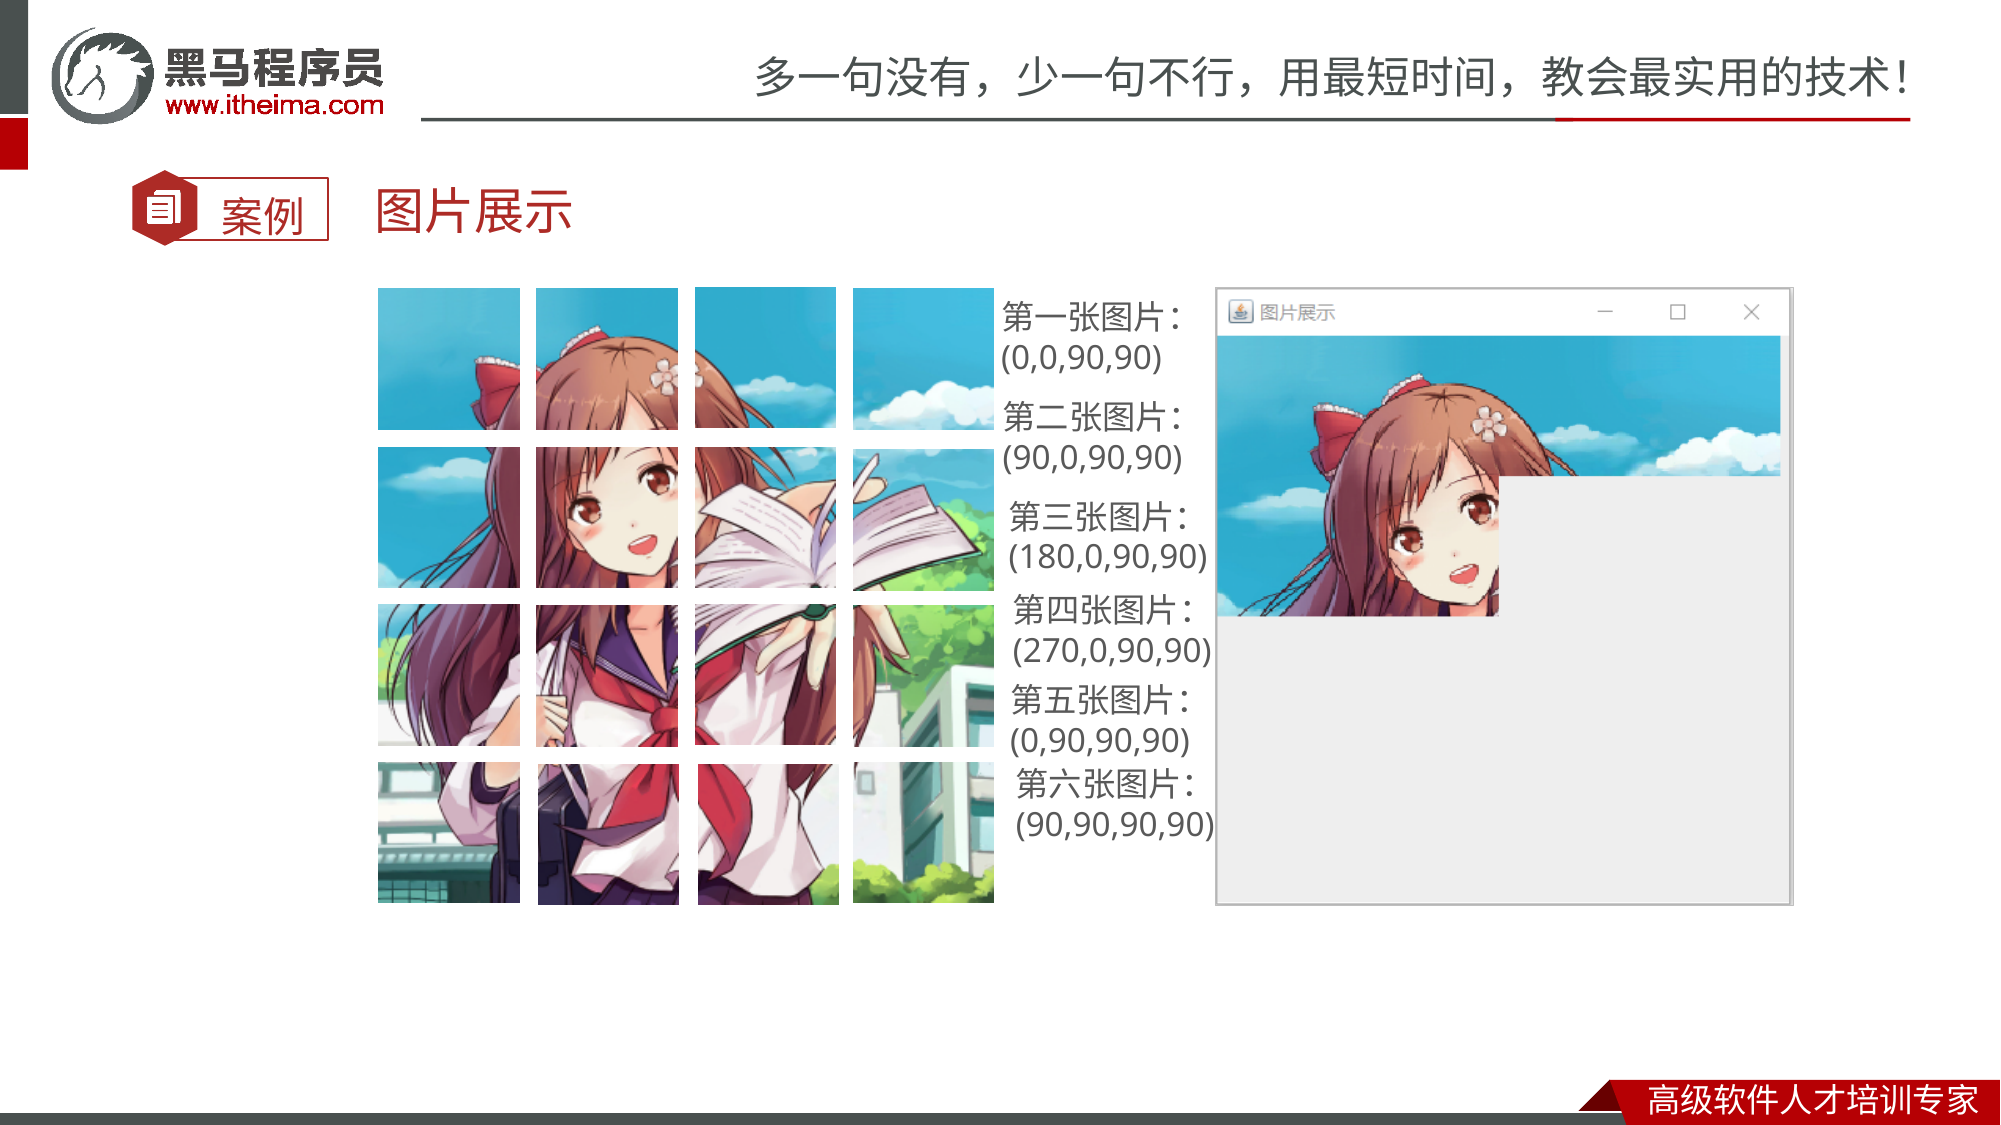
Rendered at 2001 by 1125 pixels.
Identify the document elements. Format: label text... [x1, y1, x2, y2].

list 图片展示 [360, 166, 1872, 252]
picture [694, 603, 836, 745]
text_box 第二张图片： (90,0,90,90) [987, 389, 1209, 484]
text_box 第六张图片： (90,90,90,90) [1001, 756, 1209, 851]
picture [536, 447, 678, 589]
text_box 第一张图片： (0,0,90,90) [995, 288, 1211, 384]
picture [1215, 287, 1794, 906]
picture [536, 605, 678, 747]
picture [853, 761, 995, 904]
text_box 第五张图片： (0,90,90,90) [995, 677, 1209, 767]
picture [538, 763, 680, 905]
picture [853, 288, 995, 430]
picture [378, 288, 520, 430]
picture [147, 190, 181, 224]
picture [853, 449, 995, 591]
text_box 第三张图片： (180,0,90,90) [998, 488, 1209, 581]
picture [697, 763, 839, 905]
picture [378, 447, 520, 589]
picture [694, 447, 836, 589]
text_box 第四张图片： (270,0,90,90) [998, 581, 1209, 677]
picture [694, 287, 836, 429]
picture [50, 26, 384, 125]
picture [378, 604, 520, 746]
picture [378, 761, 520, 904]
picture [853, 605, 995, 747]
picture [536, 288, 678, 430]
